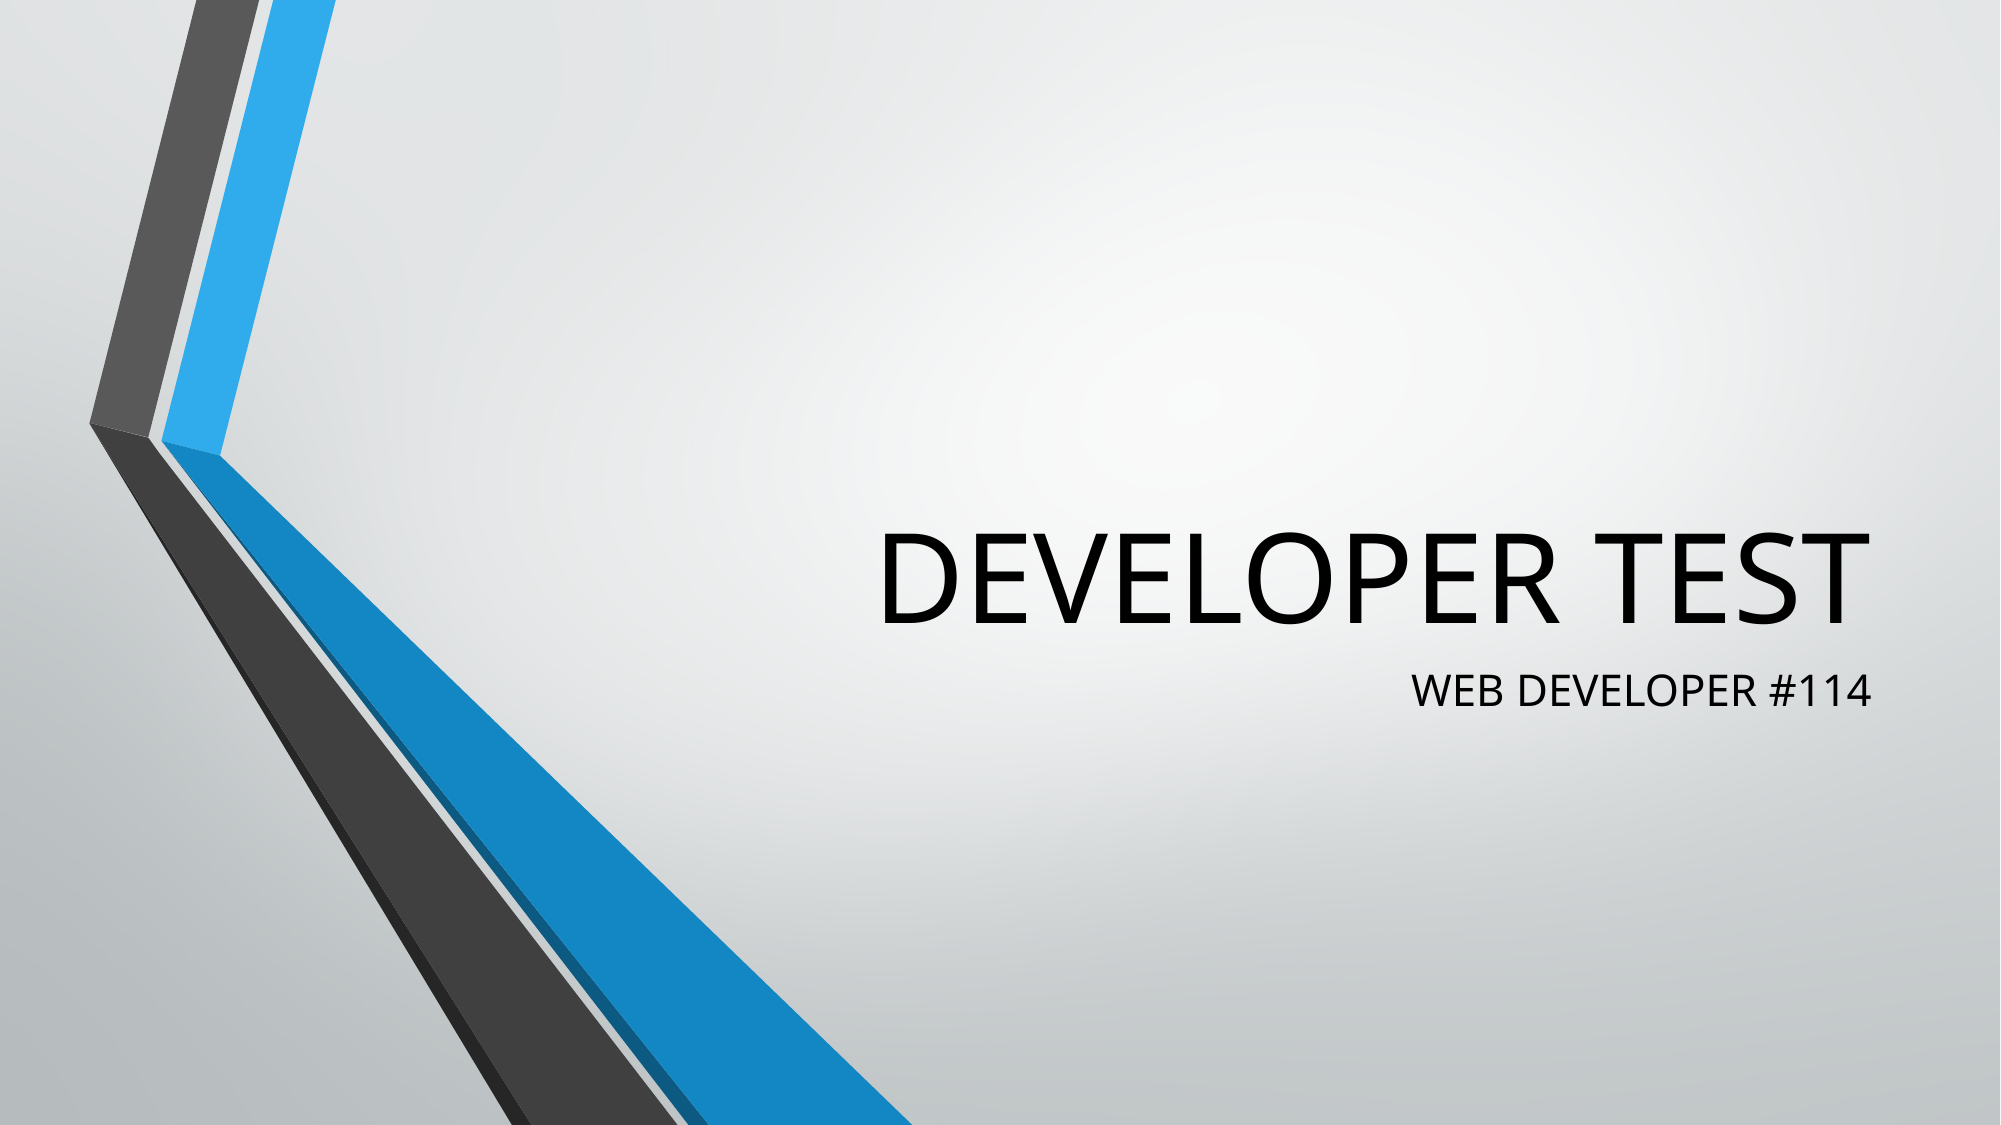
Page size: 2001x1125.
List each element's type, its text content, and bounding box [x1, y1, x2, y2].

title DEVELOPER TEST [480, 226, 1887, 656]
subtitle WEB DEVELOPER #114 [740, 655, 1887, 884]
